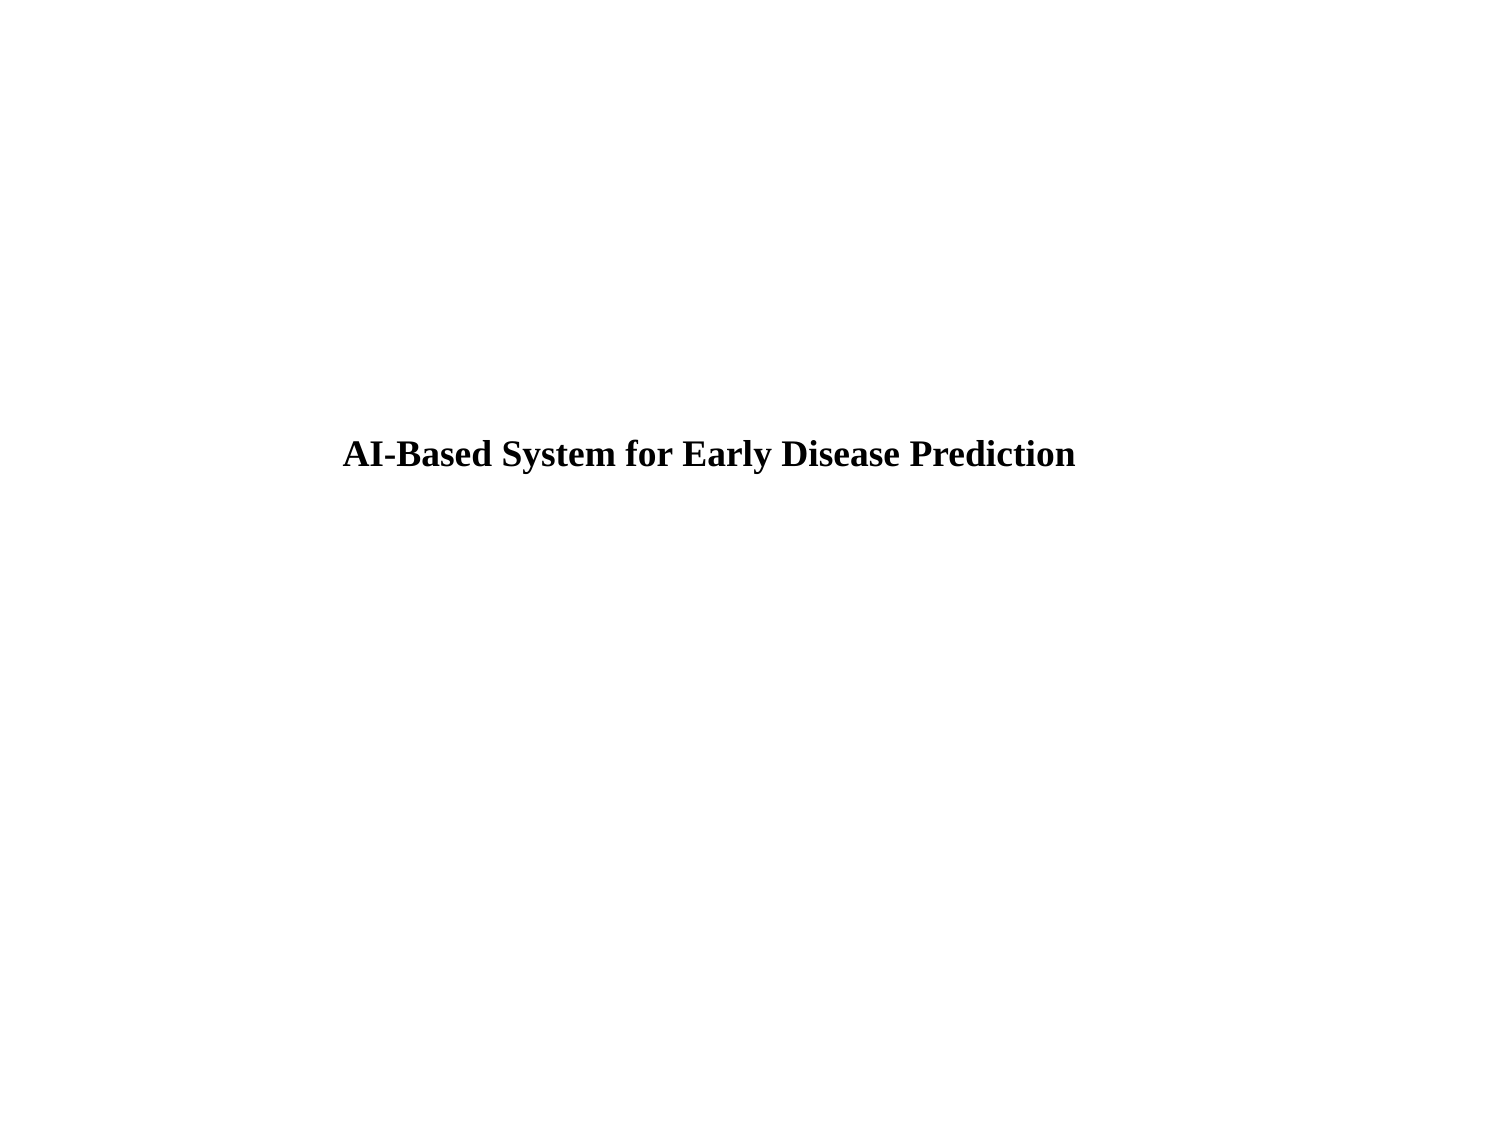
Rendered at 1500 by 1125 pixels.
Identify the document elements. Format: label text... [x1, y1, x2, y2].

text_box AI-Based System for Early Disease Prediction [327, 421, 1132, 482]
